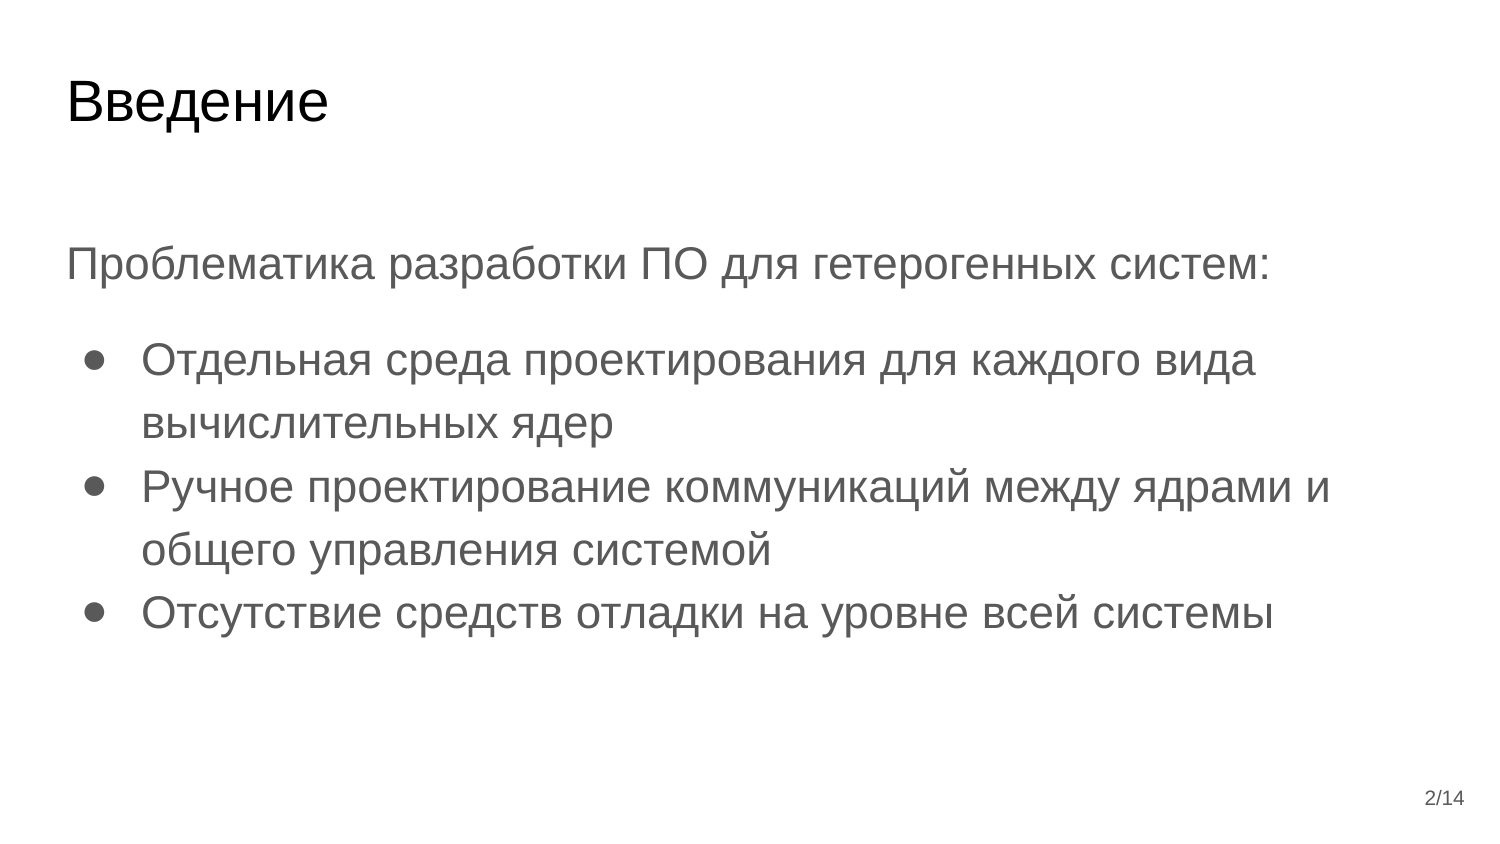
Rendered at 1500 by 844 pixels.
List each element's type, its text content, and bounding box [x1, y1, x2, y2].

list Проблематика разработки ПО для гетерогенных систем: Отдельная среда проектирования для каждого вида вычислительных ядер Ручное проектирование коммуникаций между ядрами и общего управления системой Отсутствие средств отладки на уровне всей системы [51, 210, 1449, 709]
slide_number ‹#›/14 [1389, 764, 1480, 830]
title Введение [51, 47, 1449, 142]
